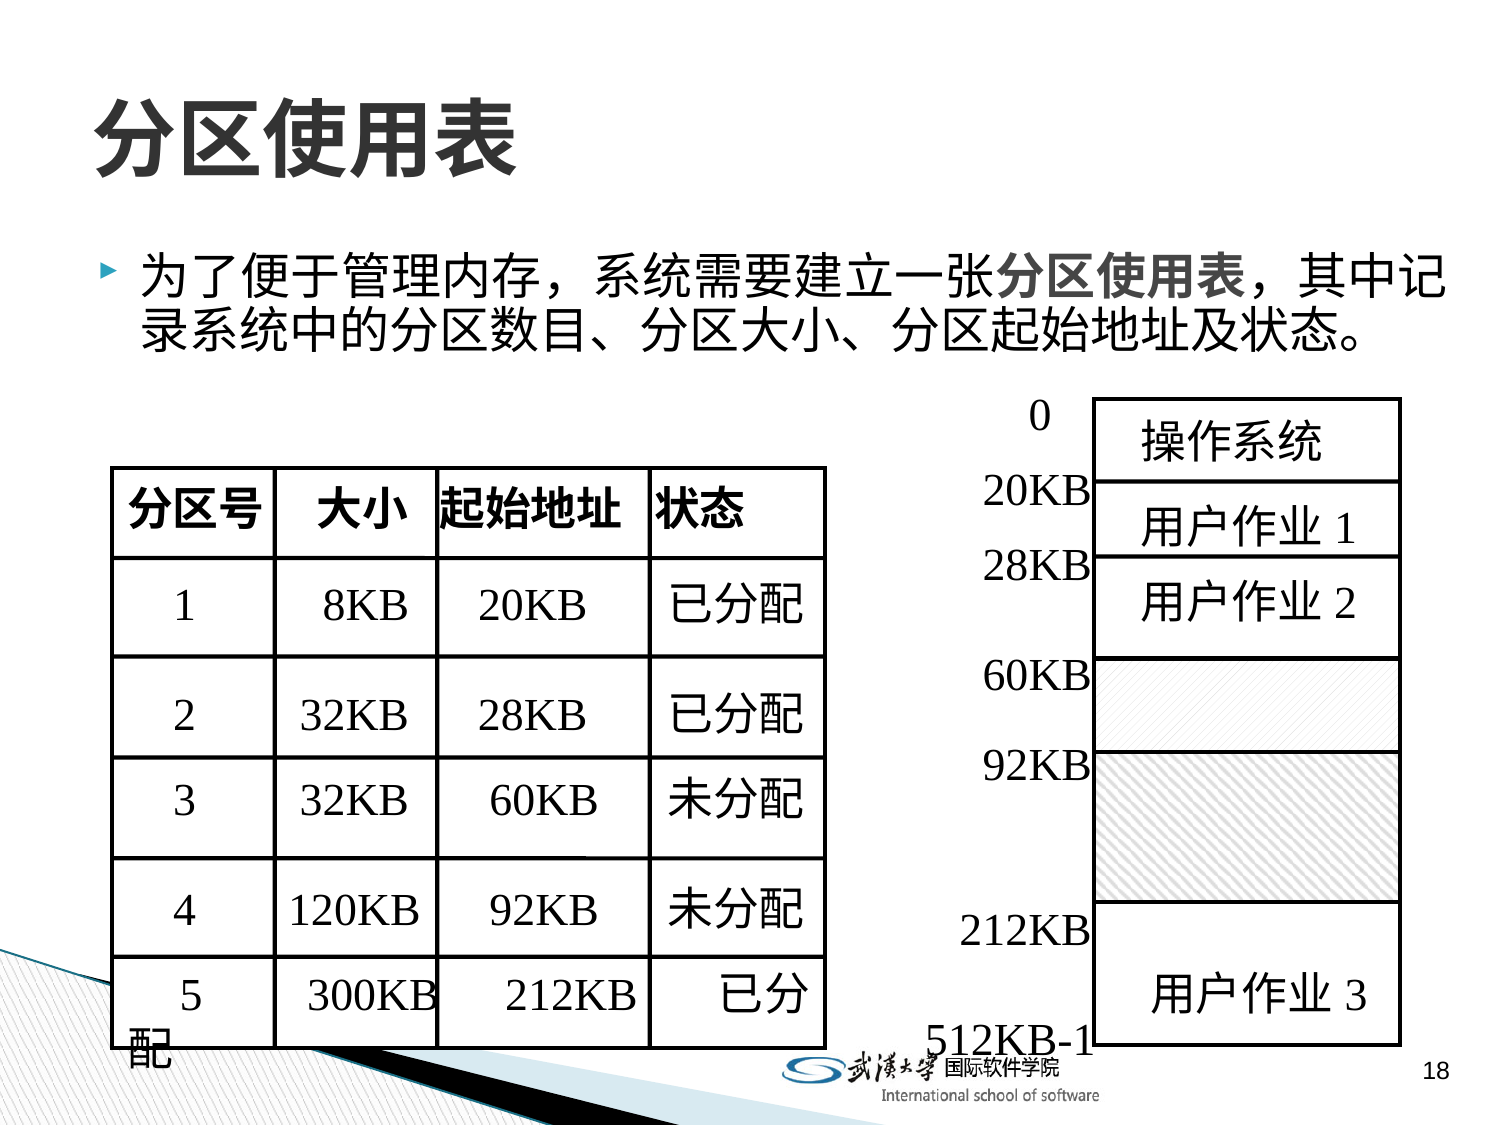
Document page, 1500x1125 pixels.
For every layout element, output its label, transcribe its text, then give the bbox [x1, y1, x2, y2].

text_box [1100, 658, 1400, 752]
text_box 操作系统 用户作业1 用户作业2 [1100, 398, 1400, 481]
title 分区使用表 [76, 42, 1427, 231]
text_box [112, 467, 825, 1048]
list 为了便于管理内存，系统需要建立一张分区使用表，其中记录系统中的分区数目、分区大小、分区起始地址及状态。 [64, 243, 1463, 386]
text_box 用户作业3 [1100, 902, 1400, 1045]
text_box 0 20KB 28KB 60KB 92KB 212KB 512KB-1 [924, 381, 1100, 1094]
list 回收分区时，应将空闲区插入适当位置，此时有以下四种： 回收分区r上面邻接一个空闲分区 回收分区r下面邻接一个空闲分区 回收分区r上面、下面各邻接一个空闲分区 回收分区r不与任何空闲分区相邻 [0, 952, 543, 1125]
picture [773, 1046, 1117, 1103]
text_box [74, 324, 838, 963]
text_box 操作系统 用户作业1 用户作业2 [1100, 482, 1400, 556]
text_box [1100, 752, 1400, 902]
text_box 操作系统 用户作业1 用户作业2 [1100, 557, 1400, 658]
